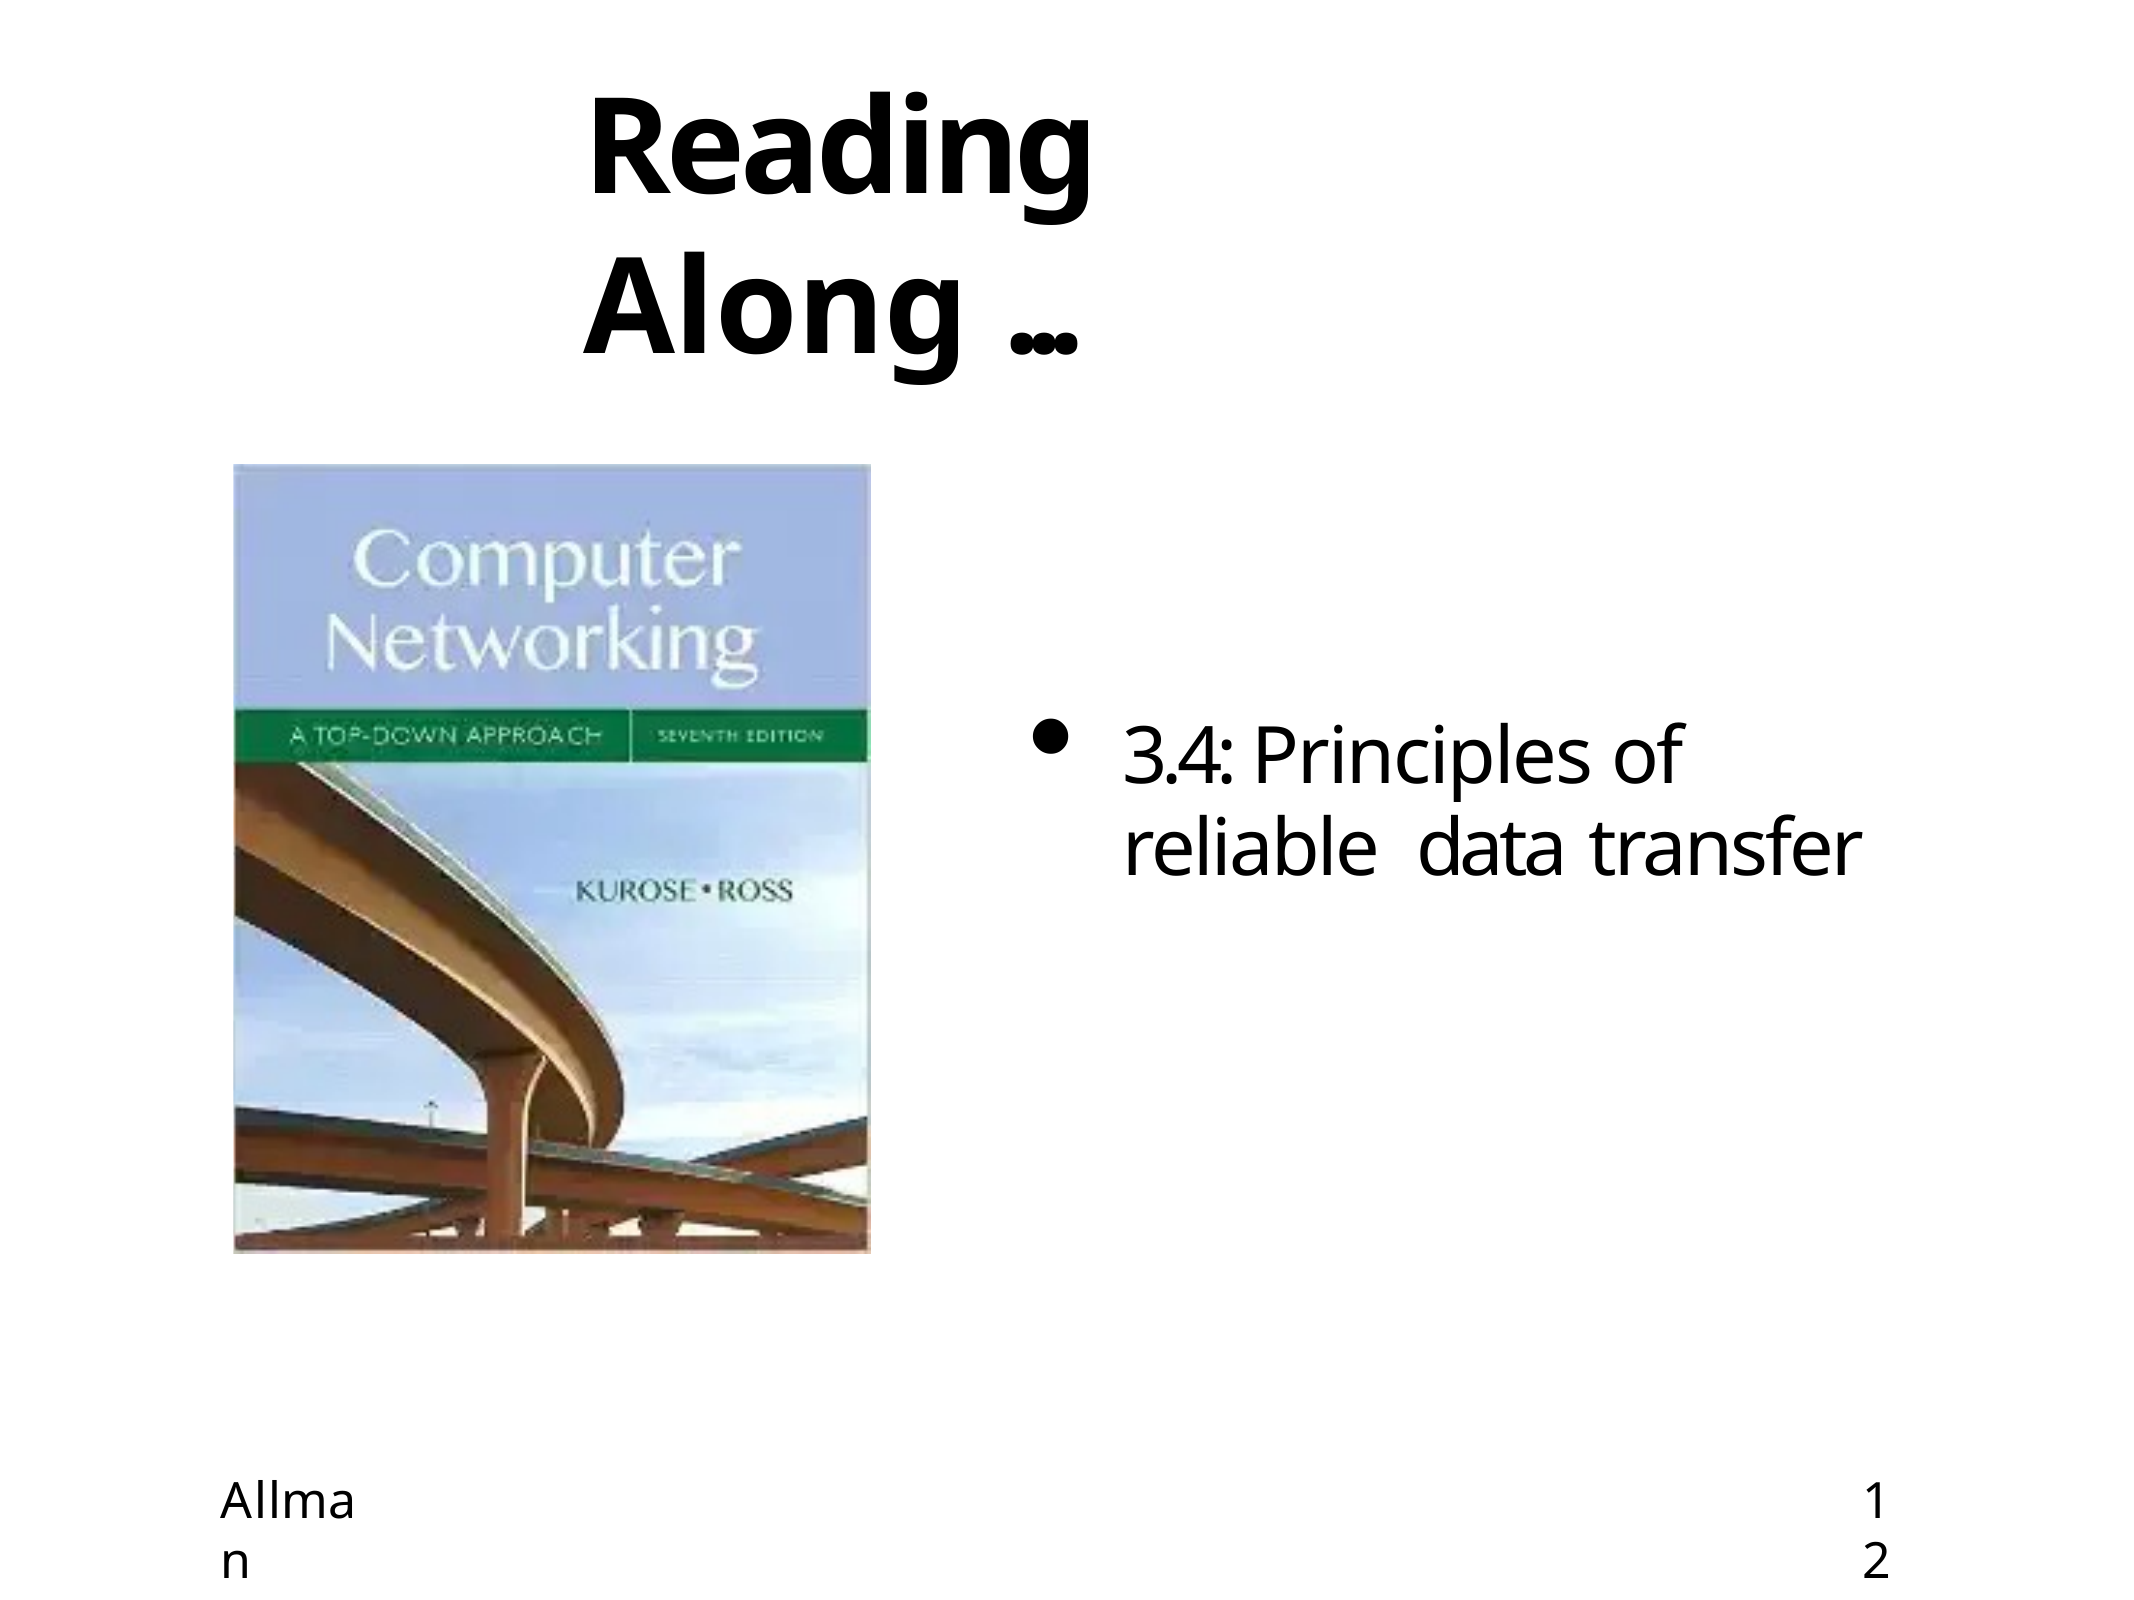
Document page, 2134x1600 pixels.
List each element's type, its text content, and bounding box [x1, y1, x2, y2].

title Reading Along ... [581, 58, 1554, 381]
text_box [233, 464, 871, 1255]
text_box Allman [218, 1466, 364, 1589]
text_box 3.4: Principles of reliable data transfer [1026, 699, 1898, 892]
text_box 12 [1860, 1466, 1915, 1589]
